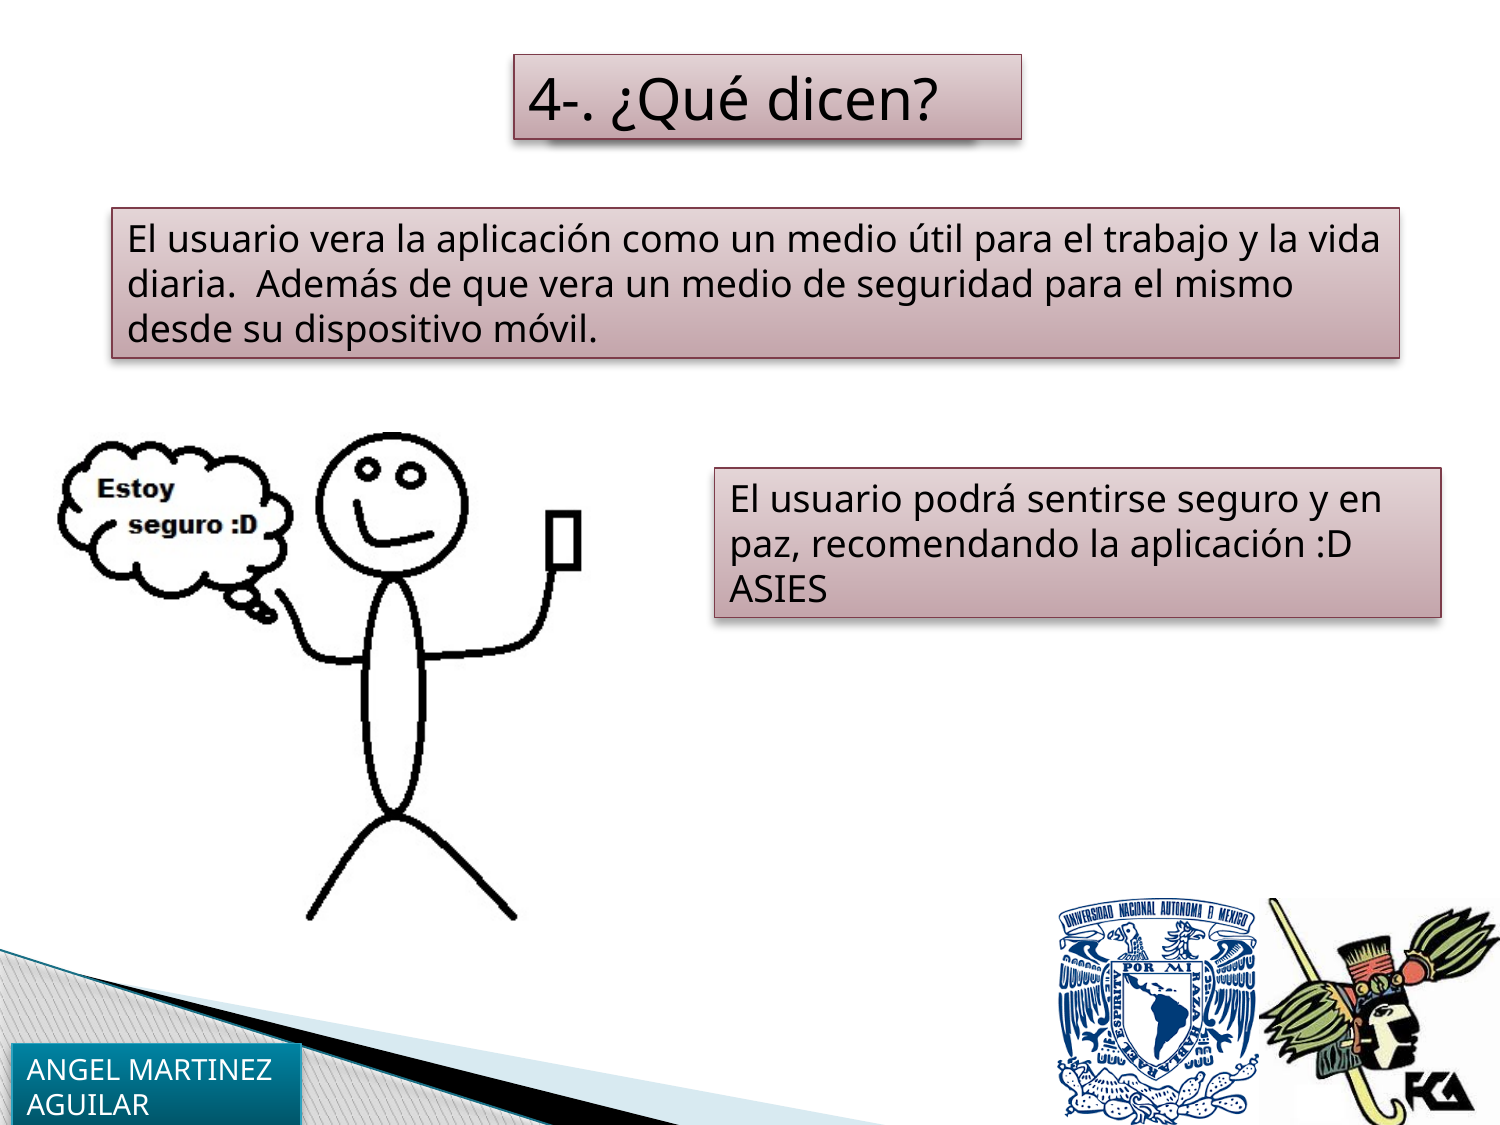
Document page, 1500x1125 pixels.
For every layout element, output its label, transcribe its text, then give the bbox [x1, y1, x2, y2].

picture [1056, 898, 1500, 1125]
picture [52, 432, 691, 949]
text_box ANGEL MARTINEZ AGUILAR [11, 1043, 302, 1125]
text_box El usuario vera la aplicación como un medio útil para el trabajo y la vida diaria. Además de que vera un medio de seguridad para el mismo desde su dispositivo móvil. [111, 207, 1400, 359]
text_box El usuario podrá sentirse seguro y en paz, recomendando la aplicación :D ASIES [714, 467, 1442, 618]
text_box 4-. ¿Qué dicen? [513, 54, 1022, 140]
